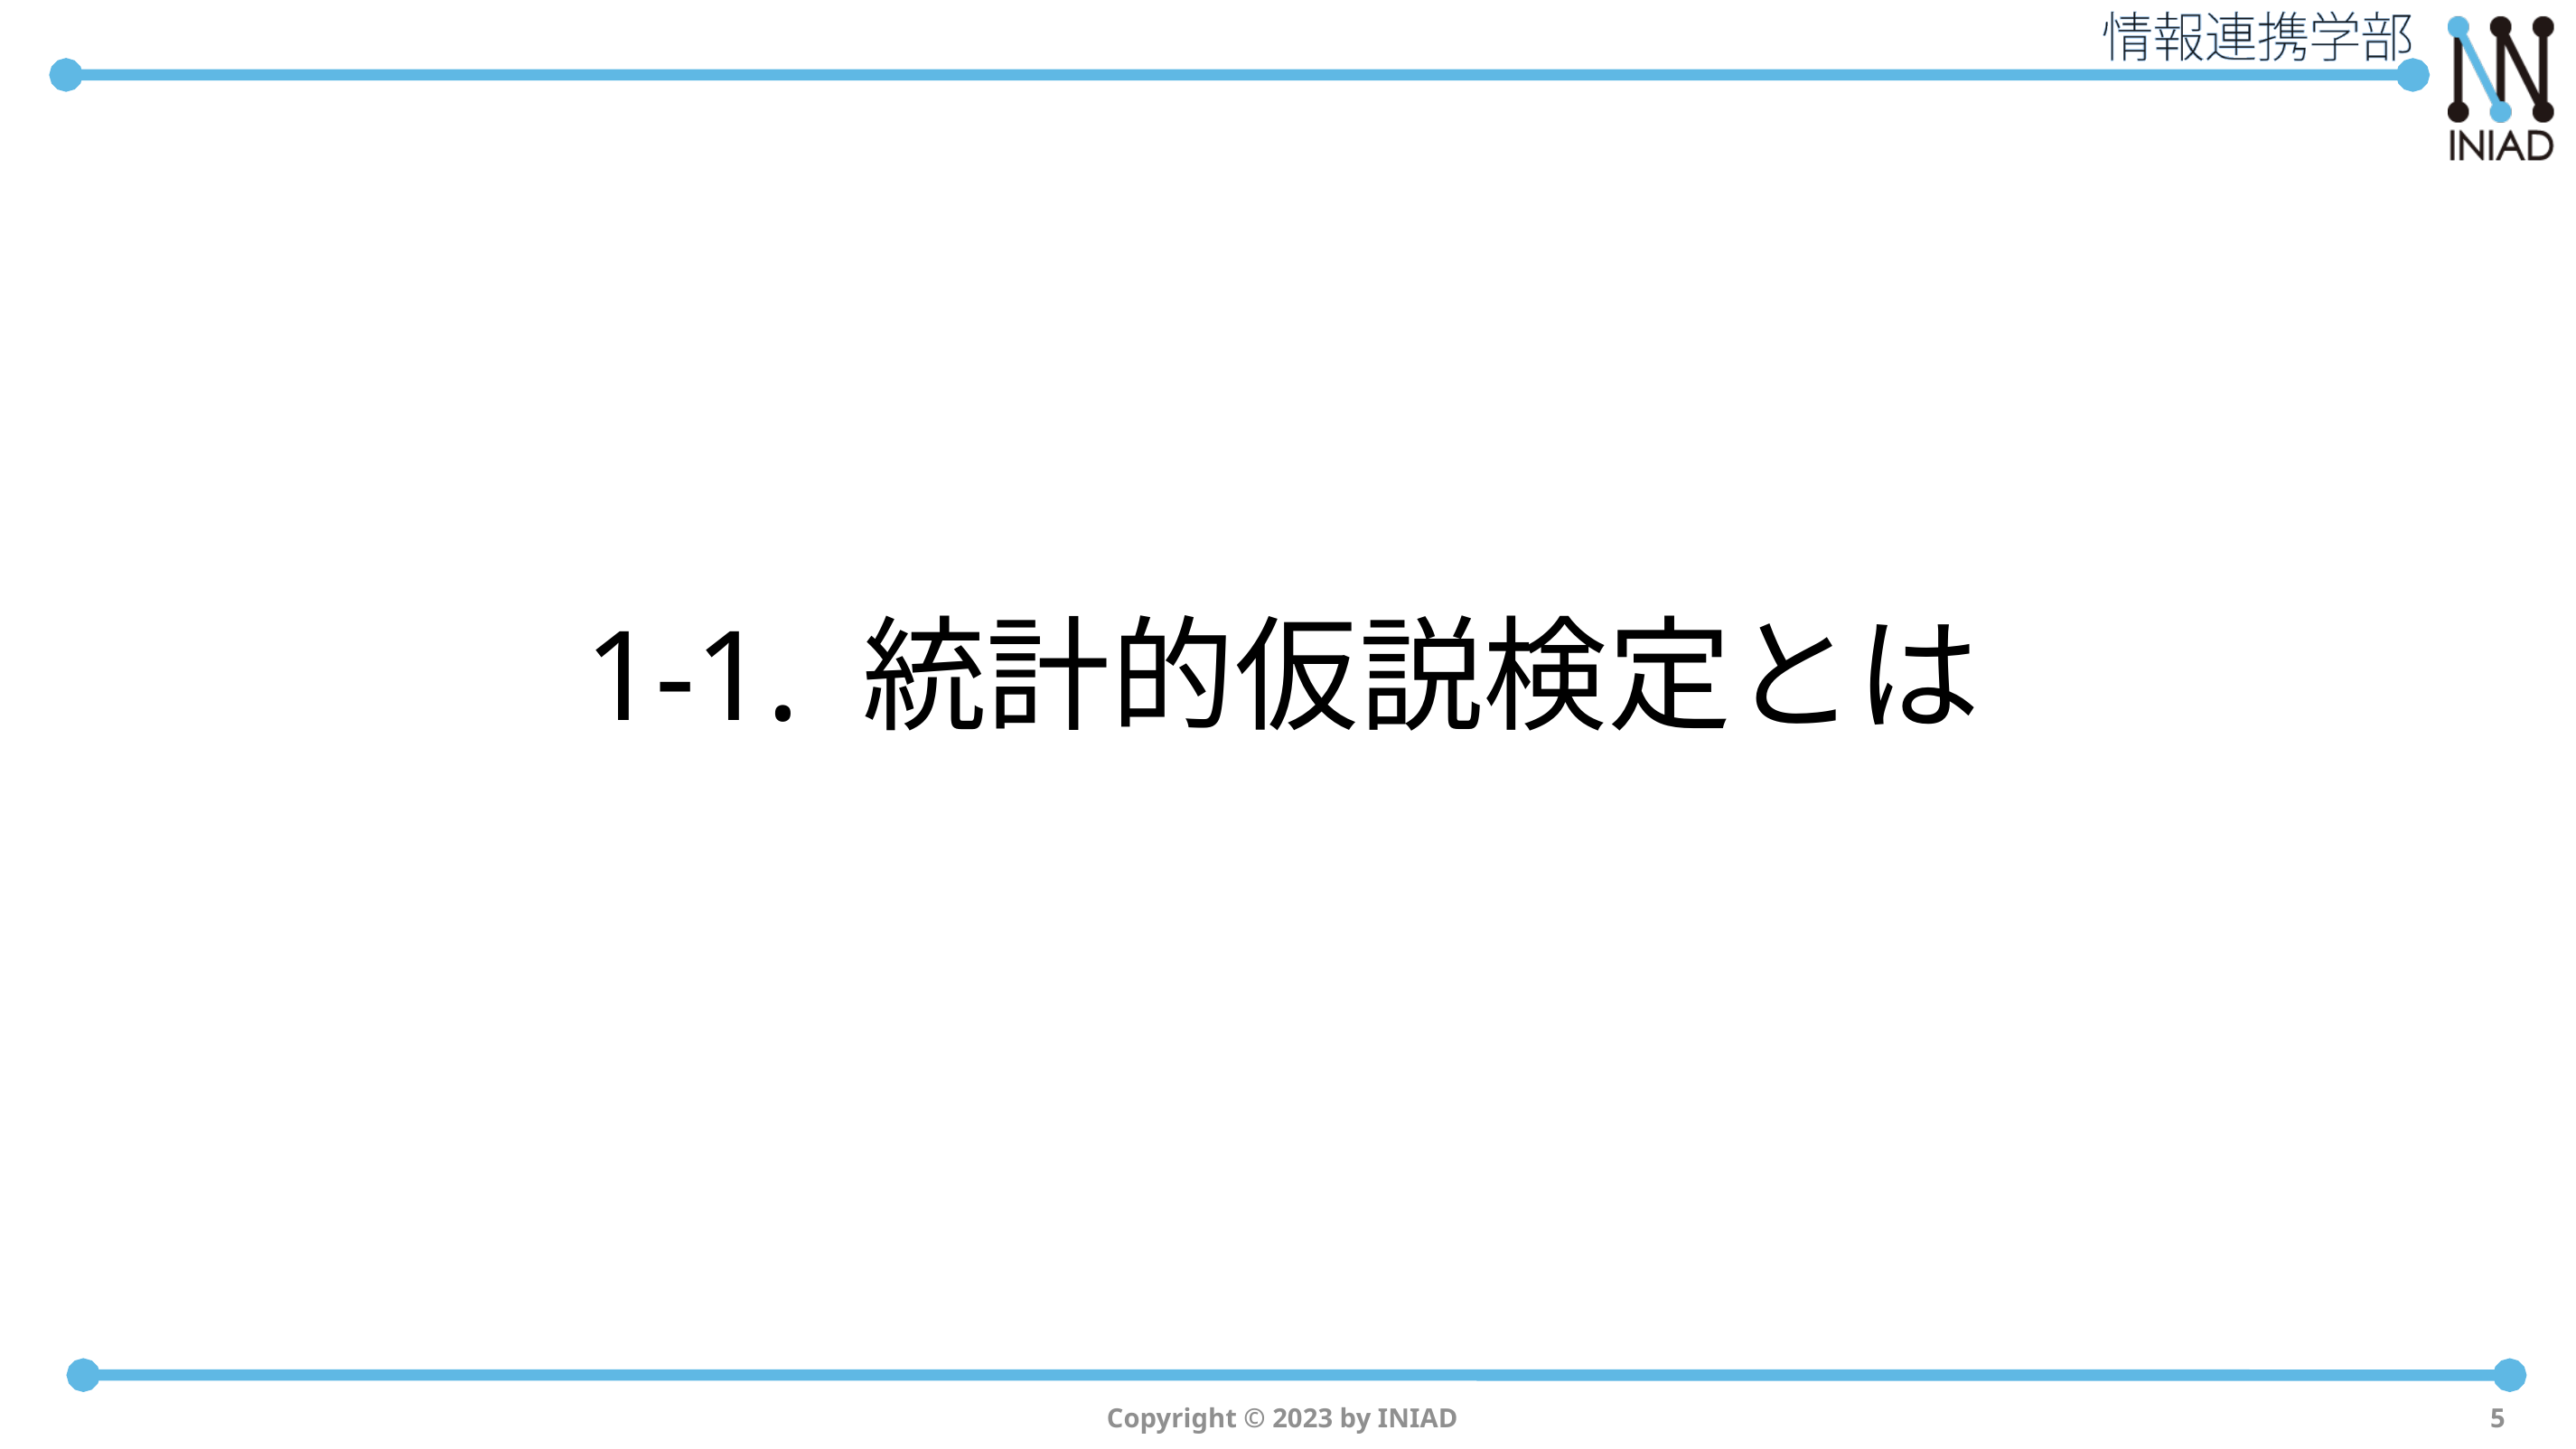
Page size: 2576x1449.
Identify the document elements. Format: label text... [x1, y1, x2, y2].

picture [2448, 12, 2555, 170]
footer Copyright © 2023 by INIAD [59, 1374, 2506, 1445]
title 1-1. 統計的仮説検定とは [103, 595, 2461, 807]
slide_number 5 [2376, 1376, 2519, 1445]
